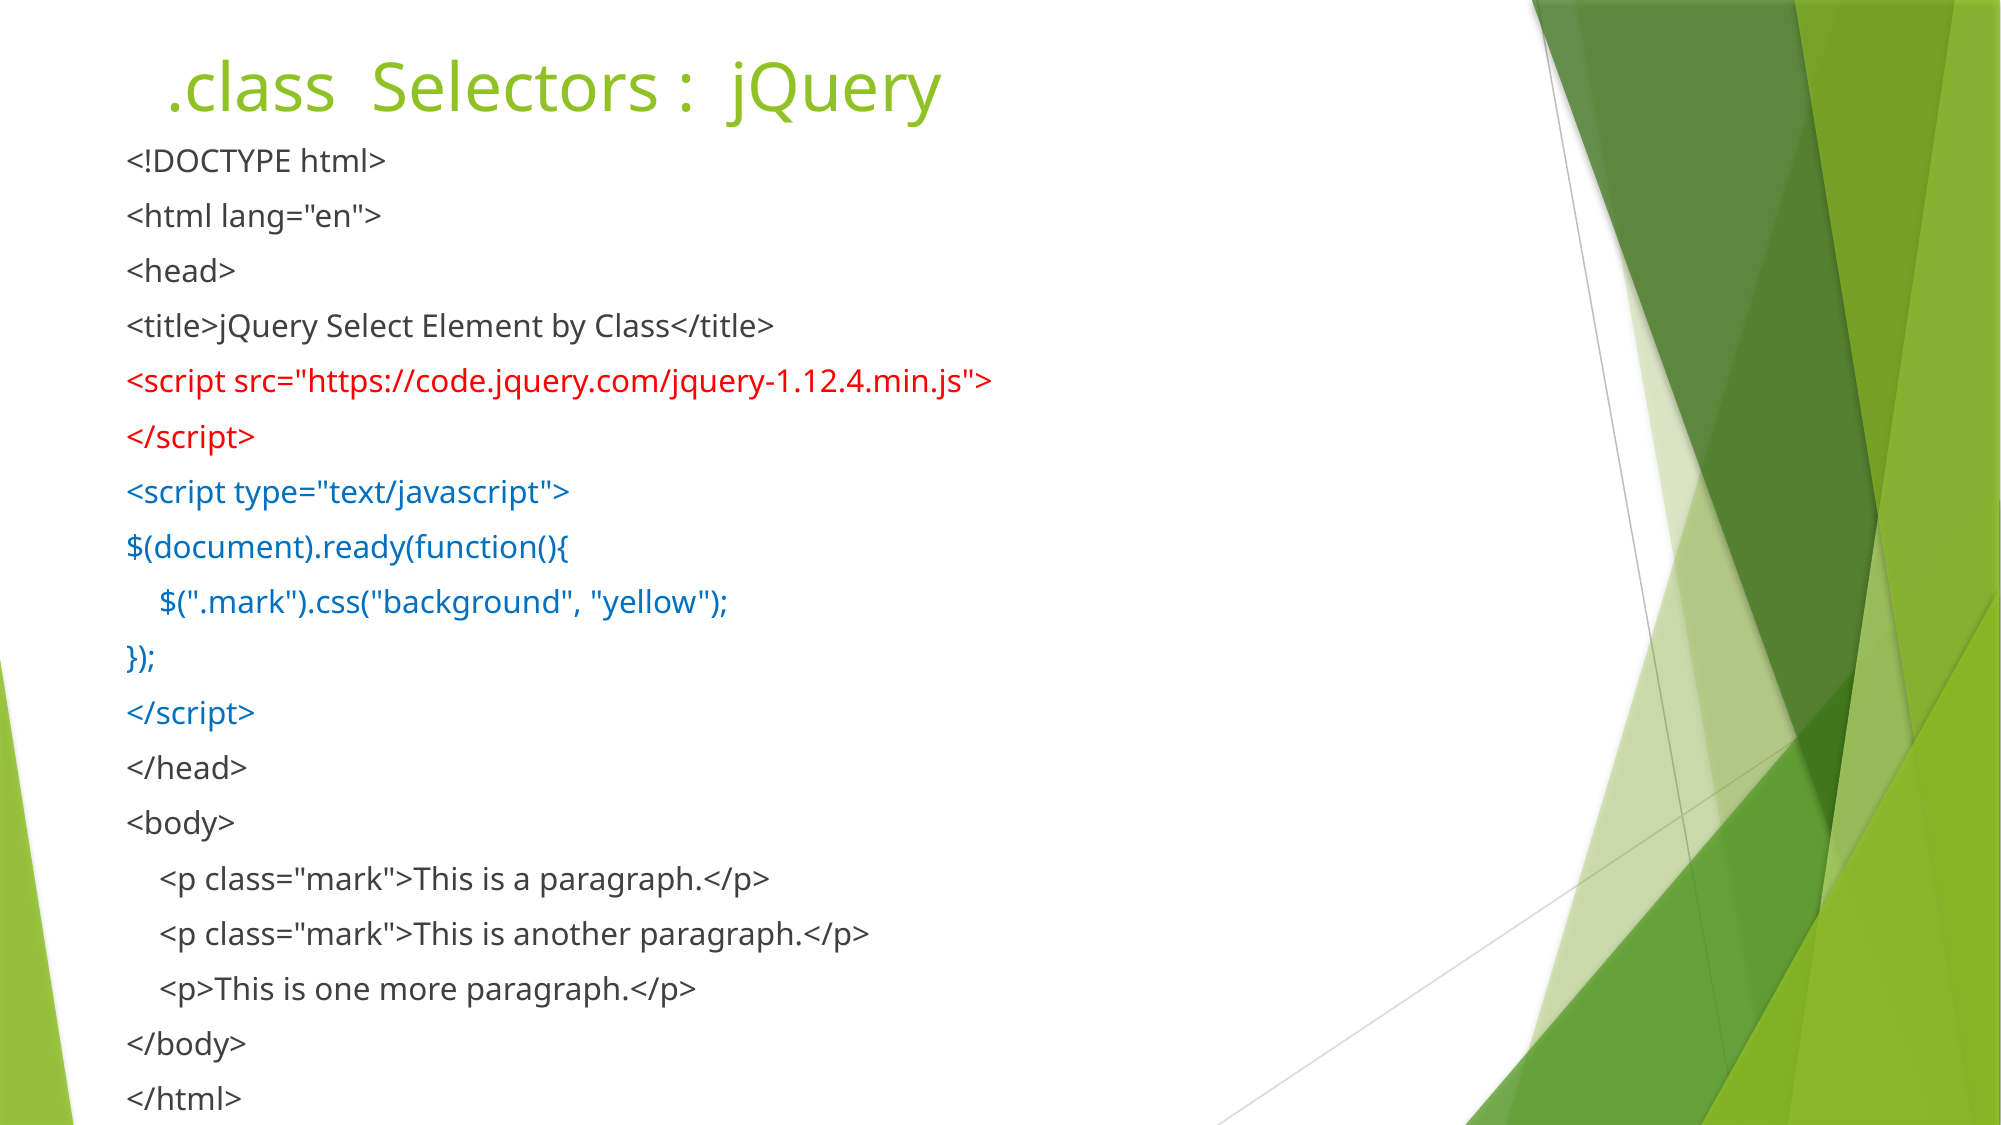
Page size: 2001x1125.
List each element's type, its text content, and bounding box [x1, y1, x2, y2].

title .class Selectors : jQuery [134, 36, 1545, 133]
list <!DOCTYPE html> <html lang="en"> <head> <title>jQuery Select Element by Class</title> <script src="https://code.jquery.com/jquery-1.12.4.min.js"> </script> <script type="text/javascript"> $(document).ready(function(){ $(".mark").css("background", "yellow"); }); </script> </head> <body> <p class="mark">This is a paragraph.</p> <p class="mark">This is another paragraph.</p> <p>This is one more paragraph.</p> </body> </html> [111, 133, 1773, 1125]
